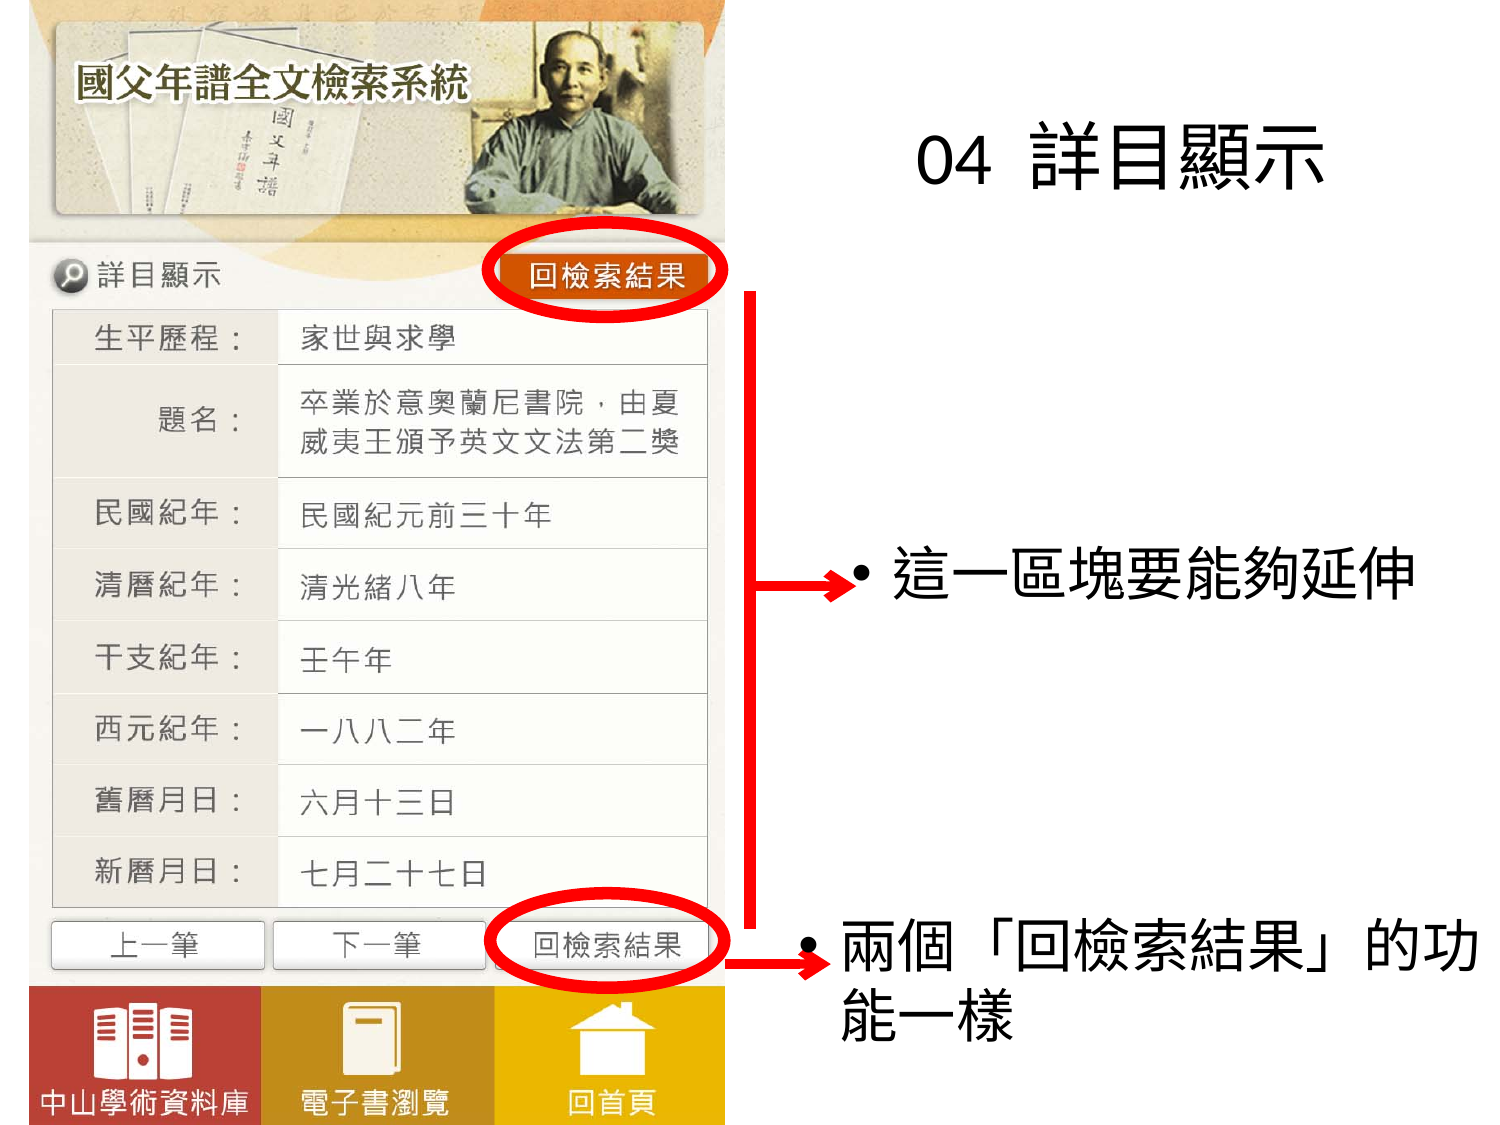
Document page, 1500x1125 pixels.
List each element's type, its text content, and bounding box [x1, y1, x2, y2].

text_box 04 詳目顯示 [832, 101, 1412, 207]
text_box 這一區塊要能夠延伸 [803, 529, 1500, 615]
text_box 兩個「回檢索結果」的功能一樣 [750, 902, 1497, 1057]
picture [29, 0, 725, 1125]
